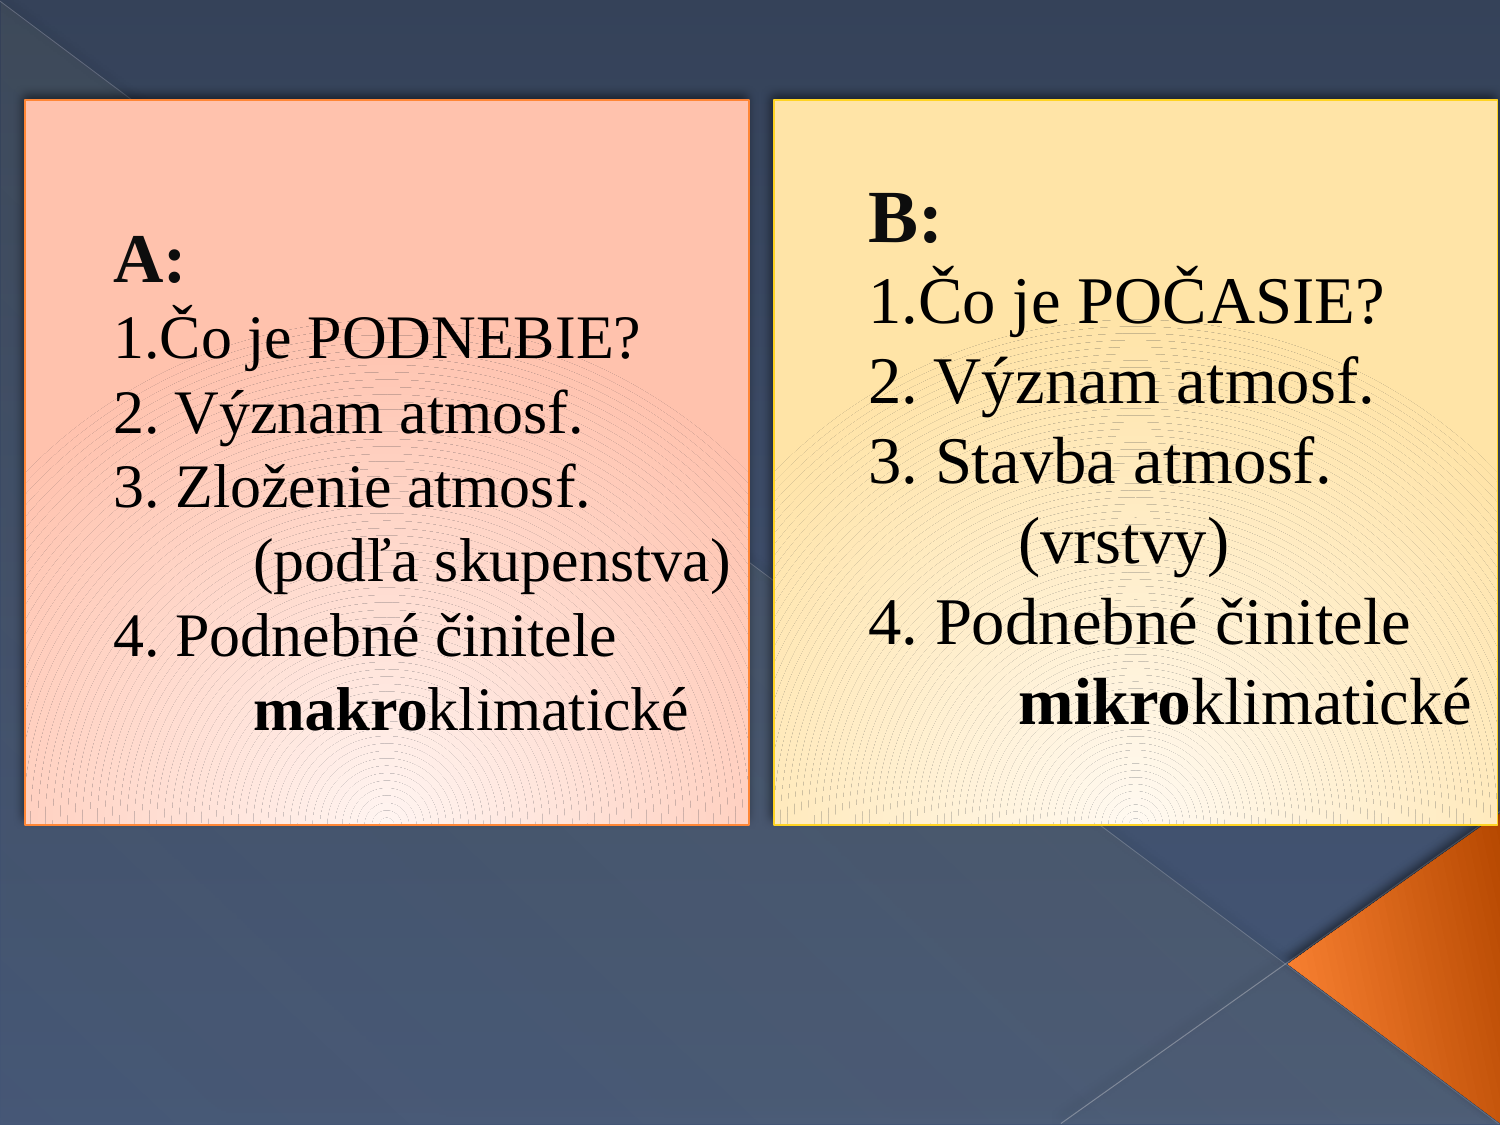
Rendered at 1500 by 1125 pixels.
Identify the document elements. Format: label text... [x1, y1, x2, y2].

text_box B: 1.Čo je POČASIE? 2. Význam atmosf. 3. Stavba atmosf. (vrstvy) 4. Podnebné činitele mikroklimatické [773, 99, 1498, 826]
title A: 1.Čo je PODNEBIE? 2. Význam atmosf. 3. Zloženie atmosf. (podľa skupenstva) 4. Podnebné činitele makroklimatické [24, 99, 750, 826]
